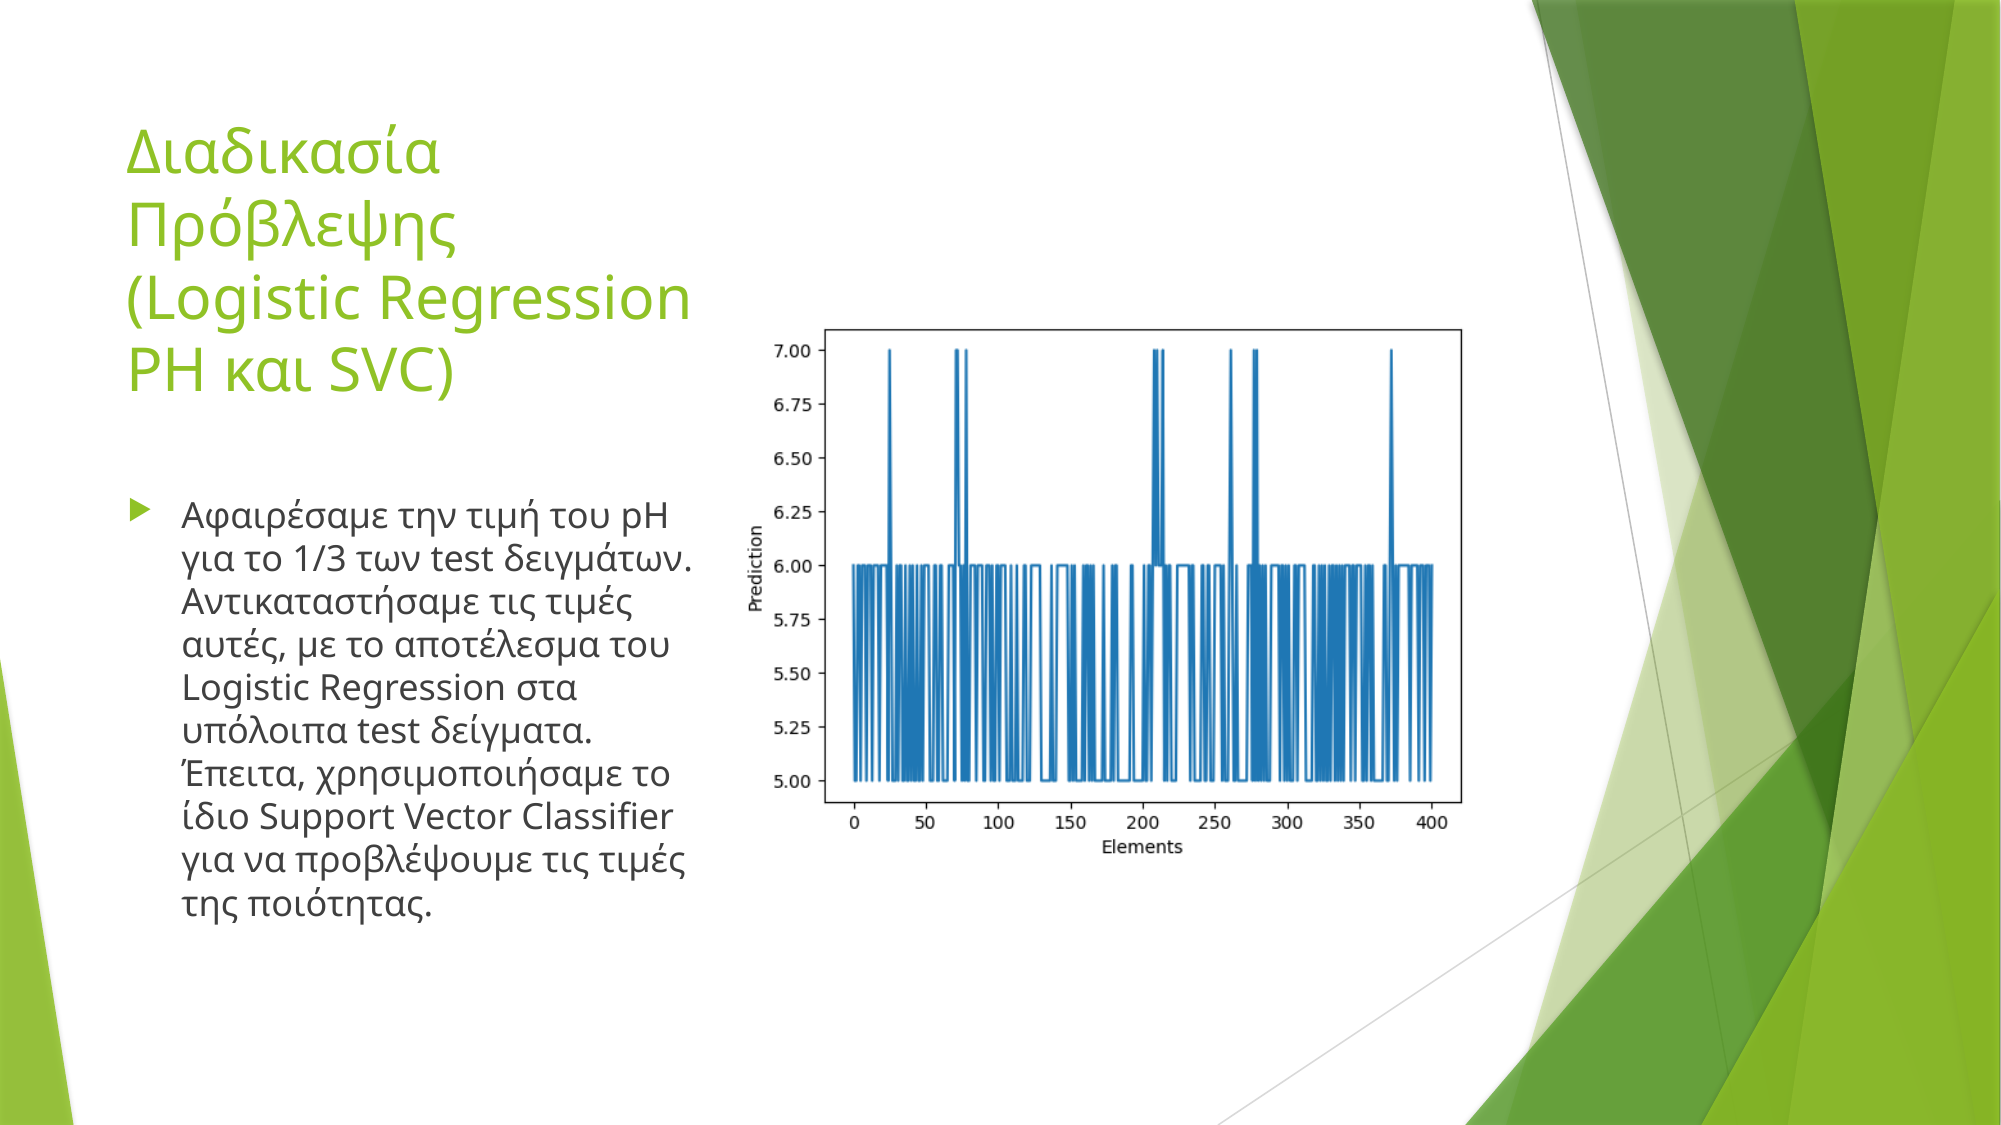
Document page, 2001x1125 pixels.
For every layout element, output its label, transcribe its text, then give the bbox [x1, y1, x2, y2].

list Αφαιρέσαμε την τιμή του pH για το 1/3 των test δειγμάτων. Αντικαταστήσαμε τις τιμές αυτές, με το αποτέλεσμα του Logistic Regression στα υπόλοιπα test δείγματα. Έπειτα, χρησιμοποιήσαμε το ίδιο Support Vector Classifier για να προβλέψουμε τις τιμές της ποιότητας. [112, 484, 723, 939]
picture [722, 254, 1543, 871]
title Διαδικασία Πρόβλεψης (Logistic Regression PH και SVC) [111, 71, 723, 446]
